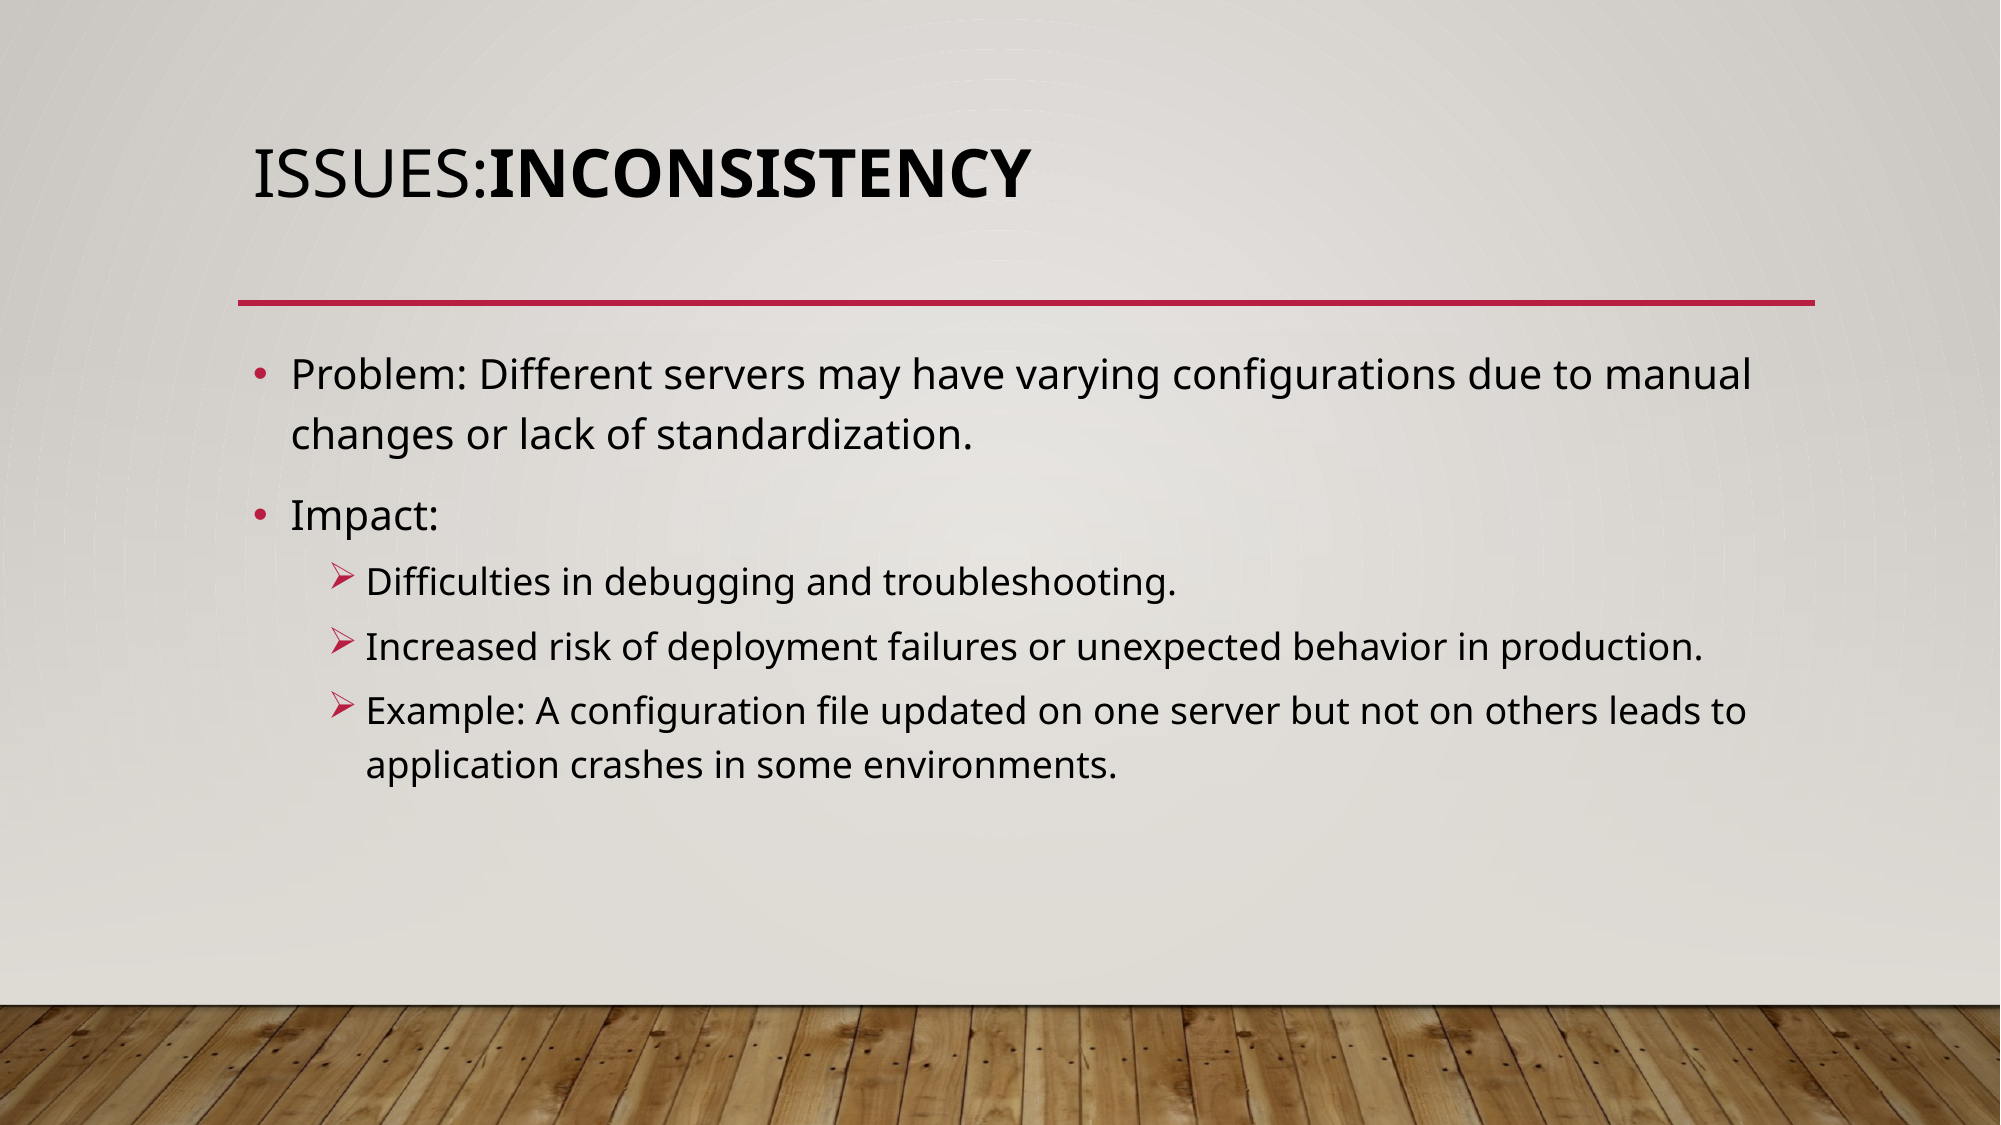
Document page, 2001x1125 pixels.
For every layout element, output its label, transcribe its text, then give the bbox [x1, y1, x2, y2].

list Problem: Different servers may have varying configurations due to manual changes or lack of standardization. Impact: Difficulties in debugging and troubleshooting. Increased risk of deployment failures or unexpected behavior in production. Example: A configuration file updated on one server but not on others leads to application crashes in some environments. [238, 330, 1814, 897]
picture [0, 1005, 2000, 1125]
title Issues:Inconsistency [238, 131, 1814, 305]
